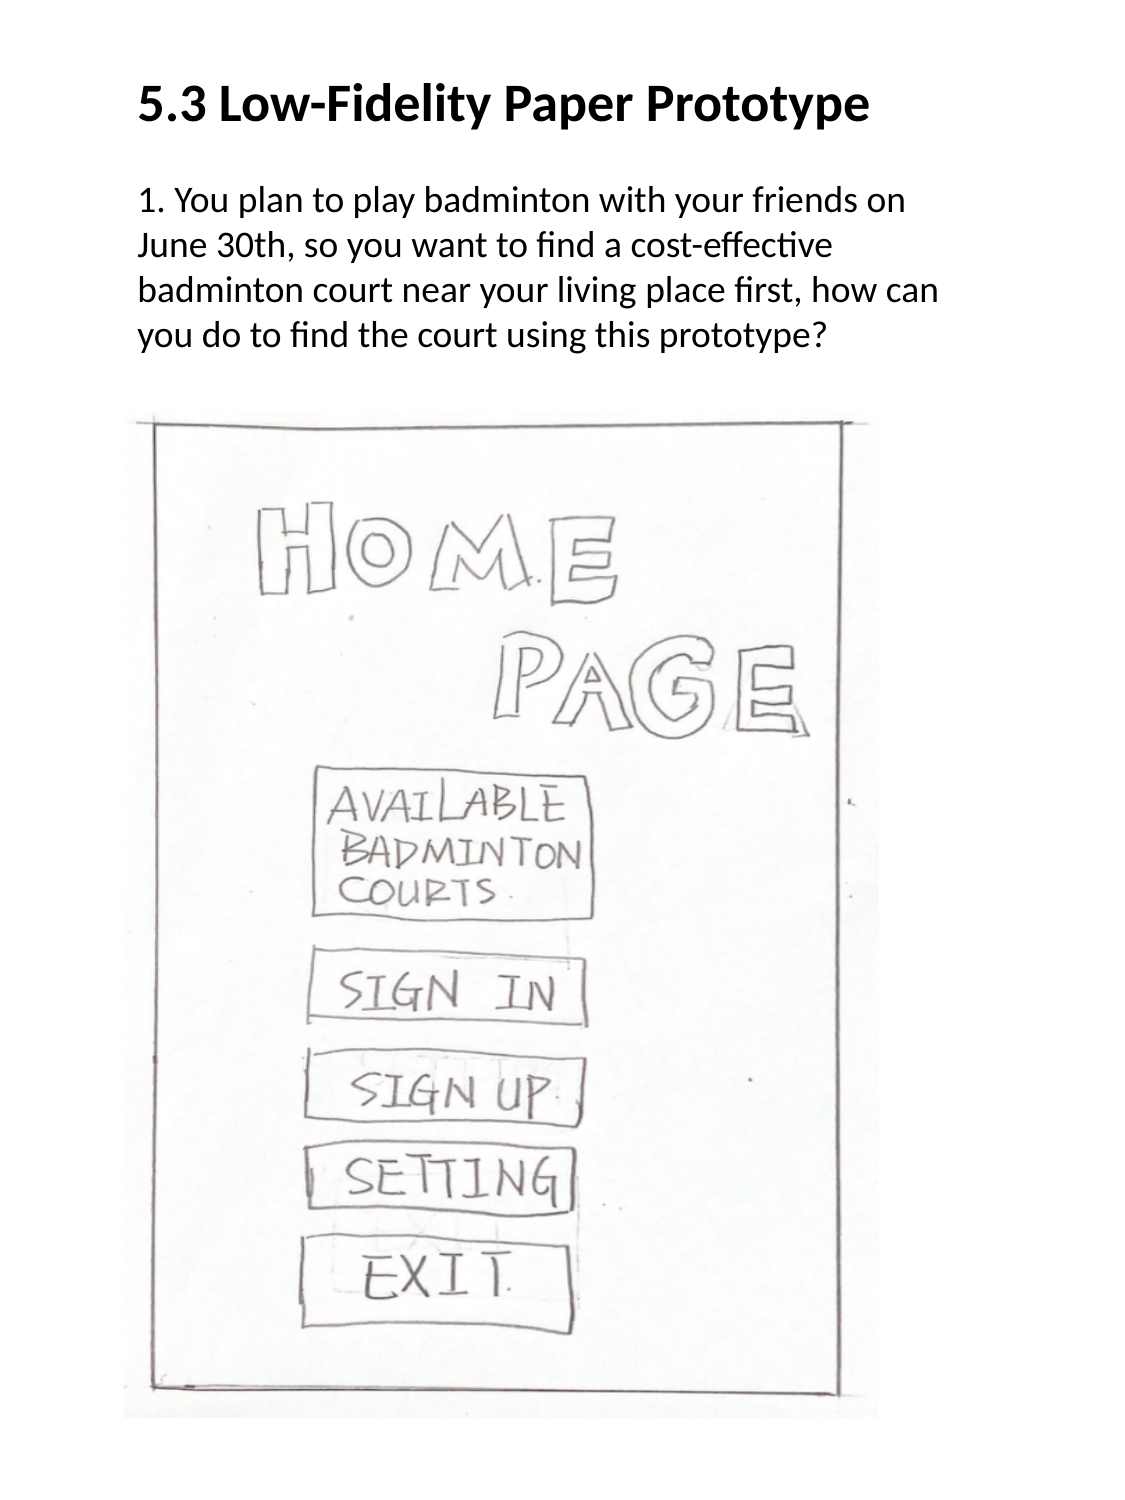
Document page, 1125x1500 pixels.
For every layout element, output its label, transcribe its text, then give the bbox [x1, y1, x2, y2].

picture [122, 411, 879, 1418]
text_box 5.3 Low-Fidelity Paper Prototype [122, 60, 966, 140]
text_box 1. You plan to play badminton with your friends on June 30th, so you want to find a cost-effective badminton court near your living place first, how can you do to find the court using this prototype? [122, 168, 966, 408]
